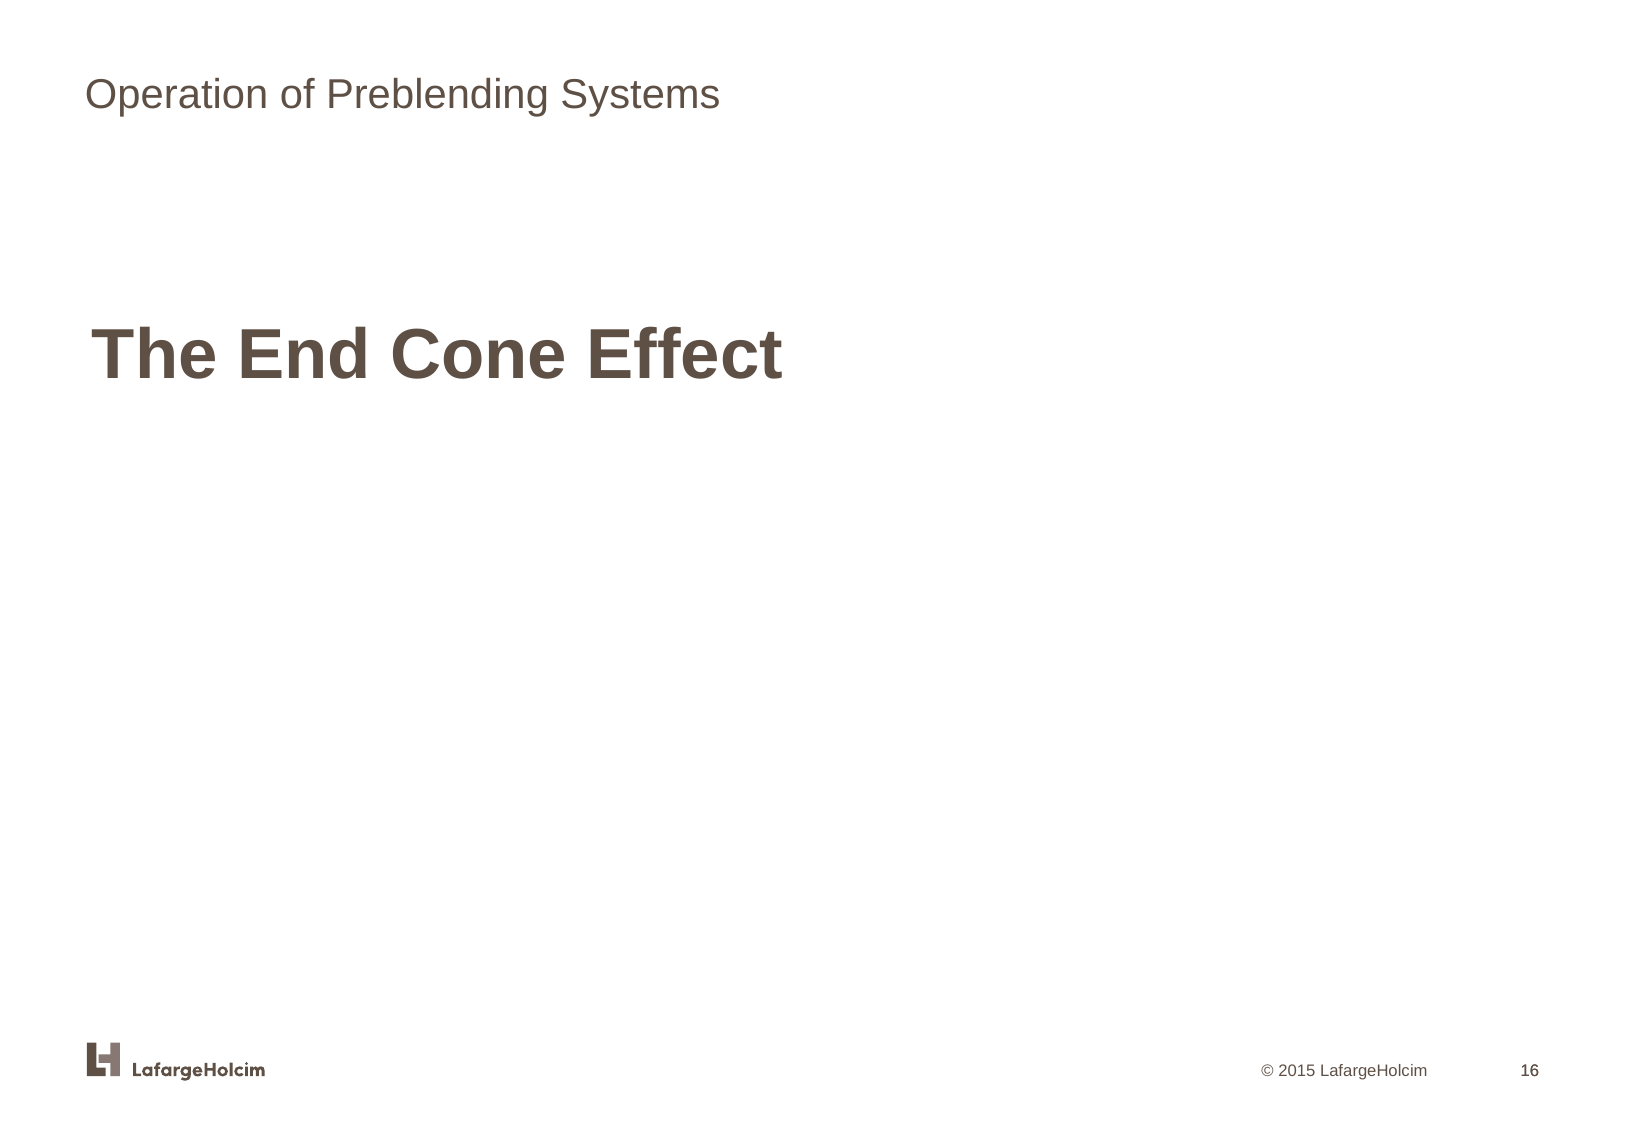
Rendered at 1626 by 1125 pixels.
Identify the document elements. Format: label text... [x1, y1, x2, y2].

text_box Operation of Preblending Systems [84, 71, 1526, 244]
text_box The End Cone Effect [91, 314, 1534, 487]
text_box 16 [1467, 1052, 1539, 1080]
